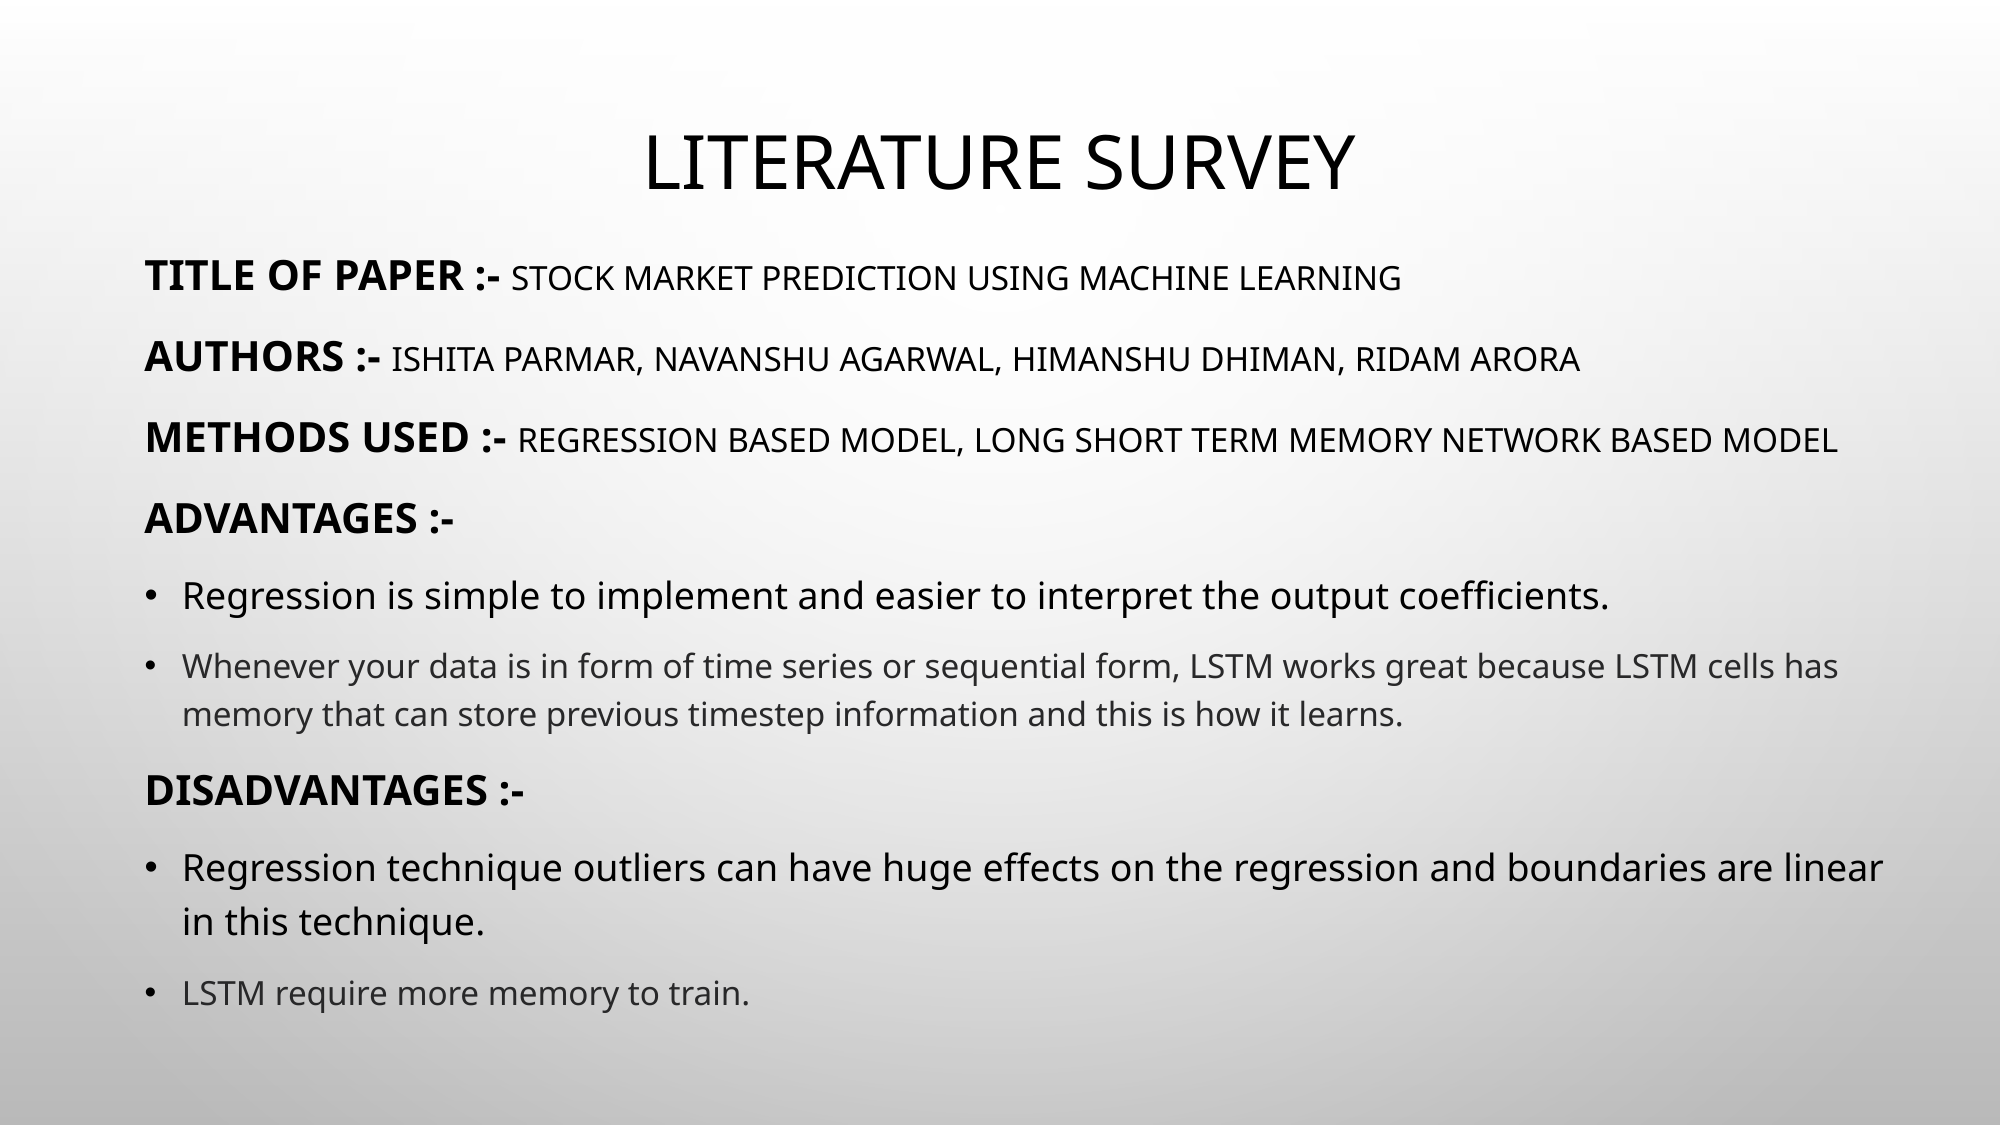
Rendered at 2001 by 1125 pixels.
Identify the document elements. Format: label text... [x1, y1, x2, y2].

text_box LITERATURE SURVEY [149, 101, 1850, 230]
picture [0, 0, 2000, 1125]
text_box Title of paper :- Stock Market Prediction Using Machine Learning Authors :- Ishita Parmar, Navanshu Agarwal, Himanshu Dhiman, Ridam Arora Methods used :- REGRESSION BASED MODEL, LONG SHORT TERM MEMORY NETWORK BASED MODEL Advantages :- Regression is simple to implement and easier to interpret the output coefficients. Whenever your data is in form of time series or sequential form, LSTM works great because LSTM cells has memory that can store previous timestep information and this is how it learns. Disadvantages :- Regression technique outliers can have huge effects on the regression and boundaries are linear in this technique. LSTM require more memory to train. [129, 231, 1905, 1125]
